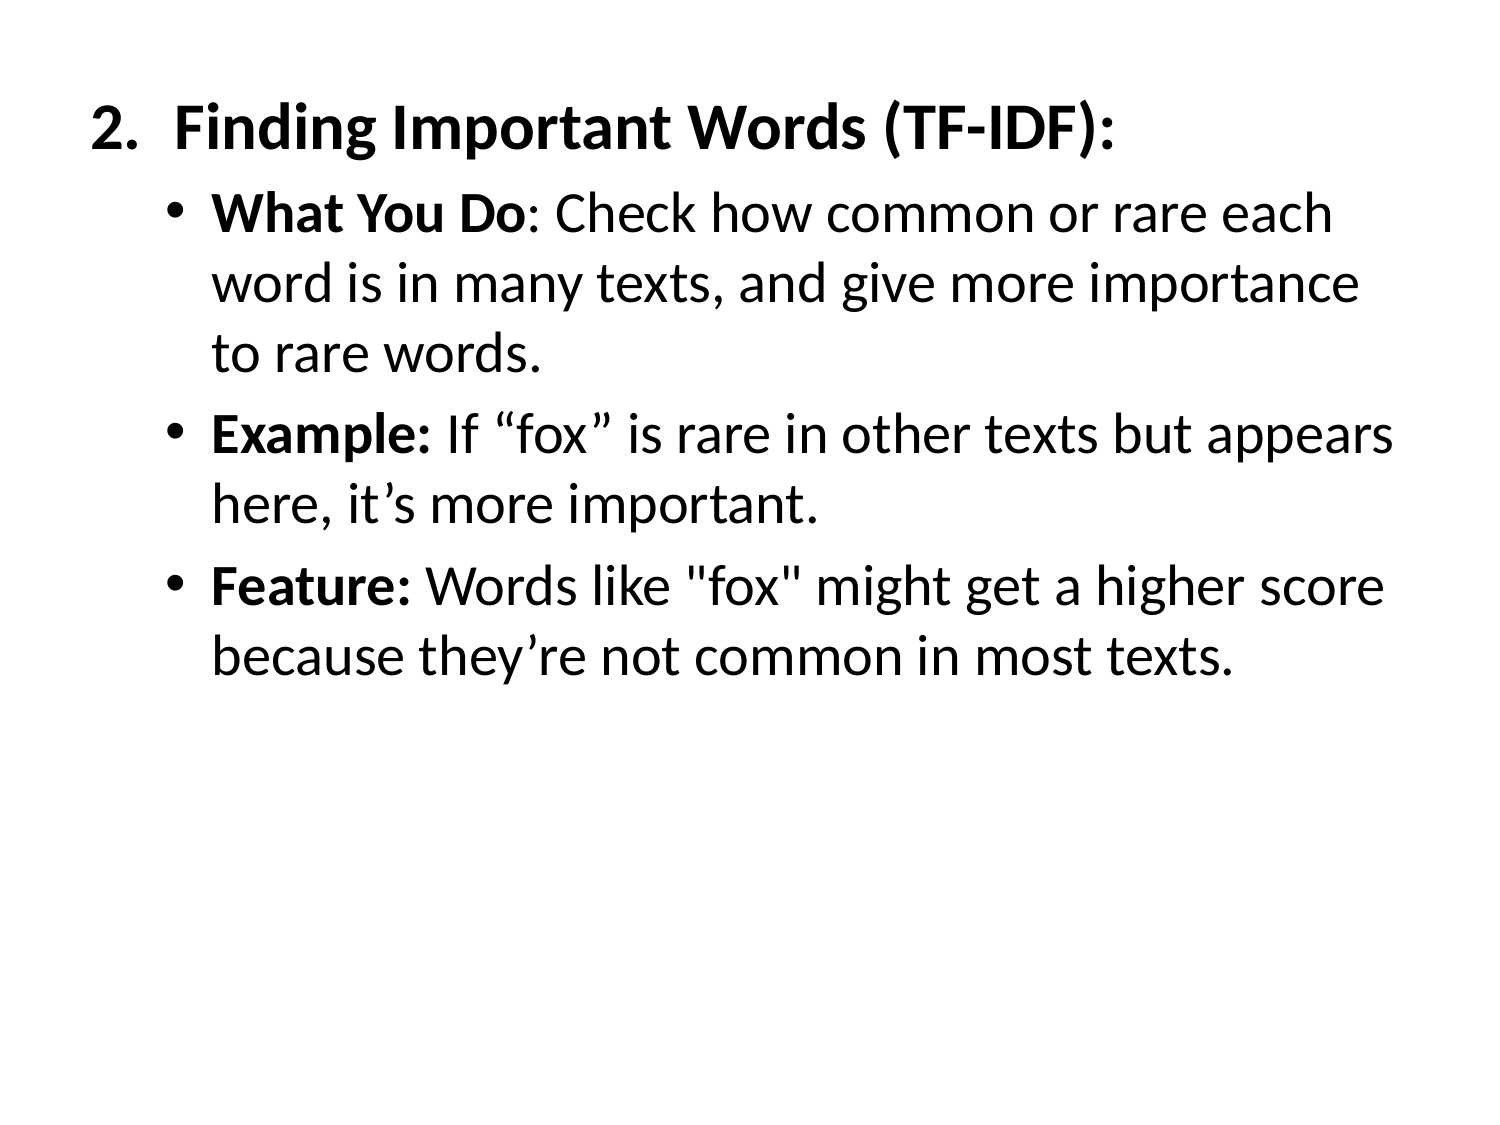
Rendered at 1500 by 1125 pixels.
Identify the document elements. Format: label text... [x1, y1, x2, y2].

list Finding Important Words (TF-IDF): What You Do: Check how common or rare each word is in many texts, and give more importance to rare words. Example: If “fox” is rare in other texts but appears here, it’s more important. Feature: Words like "fox" might get a higher score because they’re not common in most texts. [75, 75, 1425, 1125]
